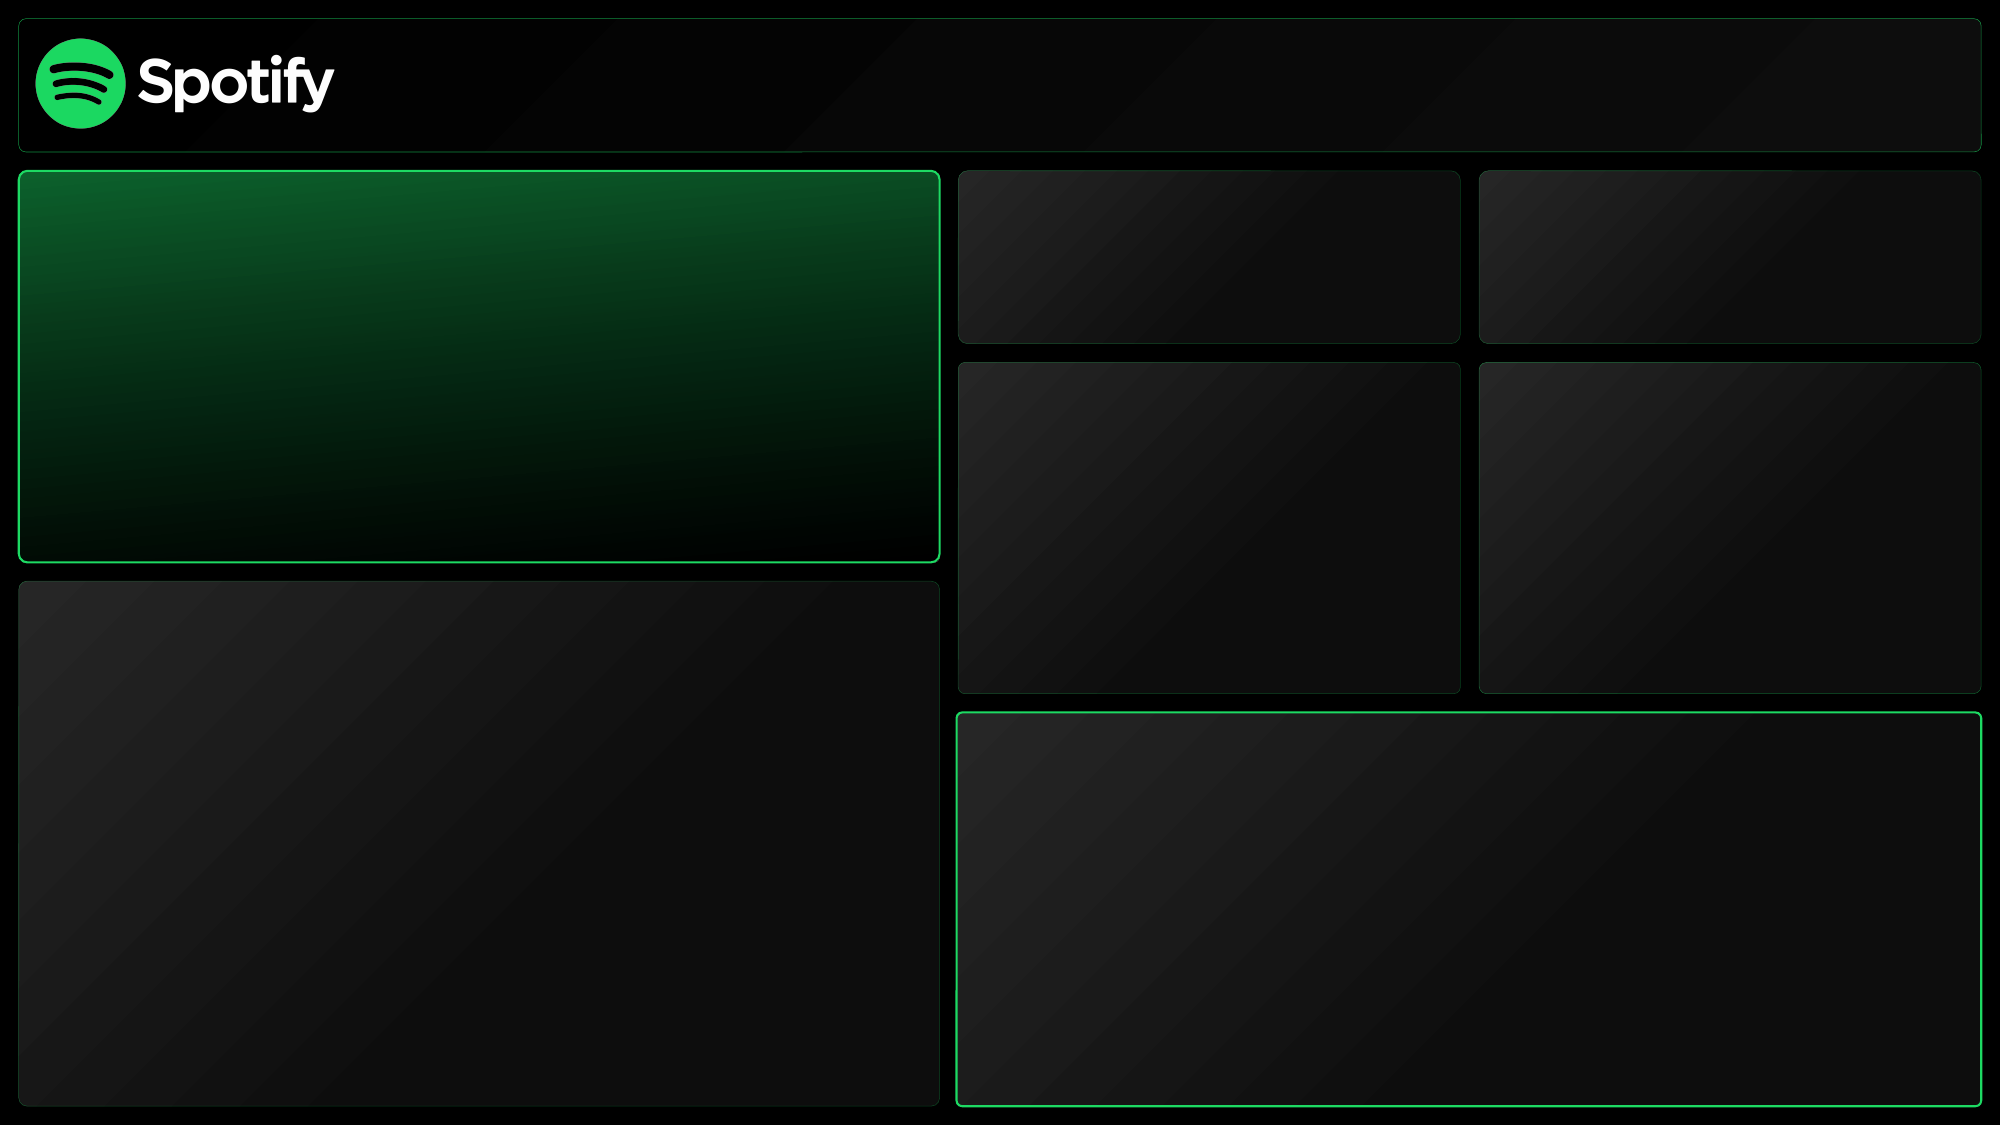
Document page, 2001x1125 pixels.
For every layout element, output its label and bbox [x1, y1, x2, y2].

text_box [955, 711, 1983, 1108]
text_box [17, 169, 941, 564]
picture [1, 0, 369, 187]
text_box [17, 580, 941, 1108]
text_box [957, 169, 1462, 345]
text_box [1478, 169, 1983, 345]
text_box [369, 17, 1983, 154]
text_box [0, 0, 2000, 1125]
text_box [957, 361, 1462, 695]
text_box [1478, 361, 1983, 695]
